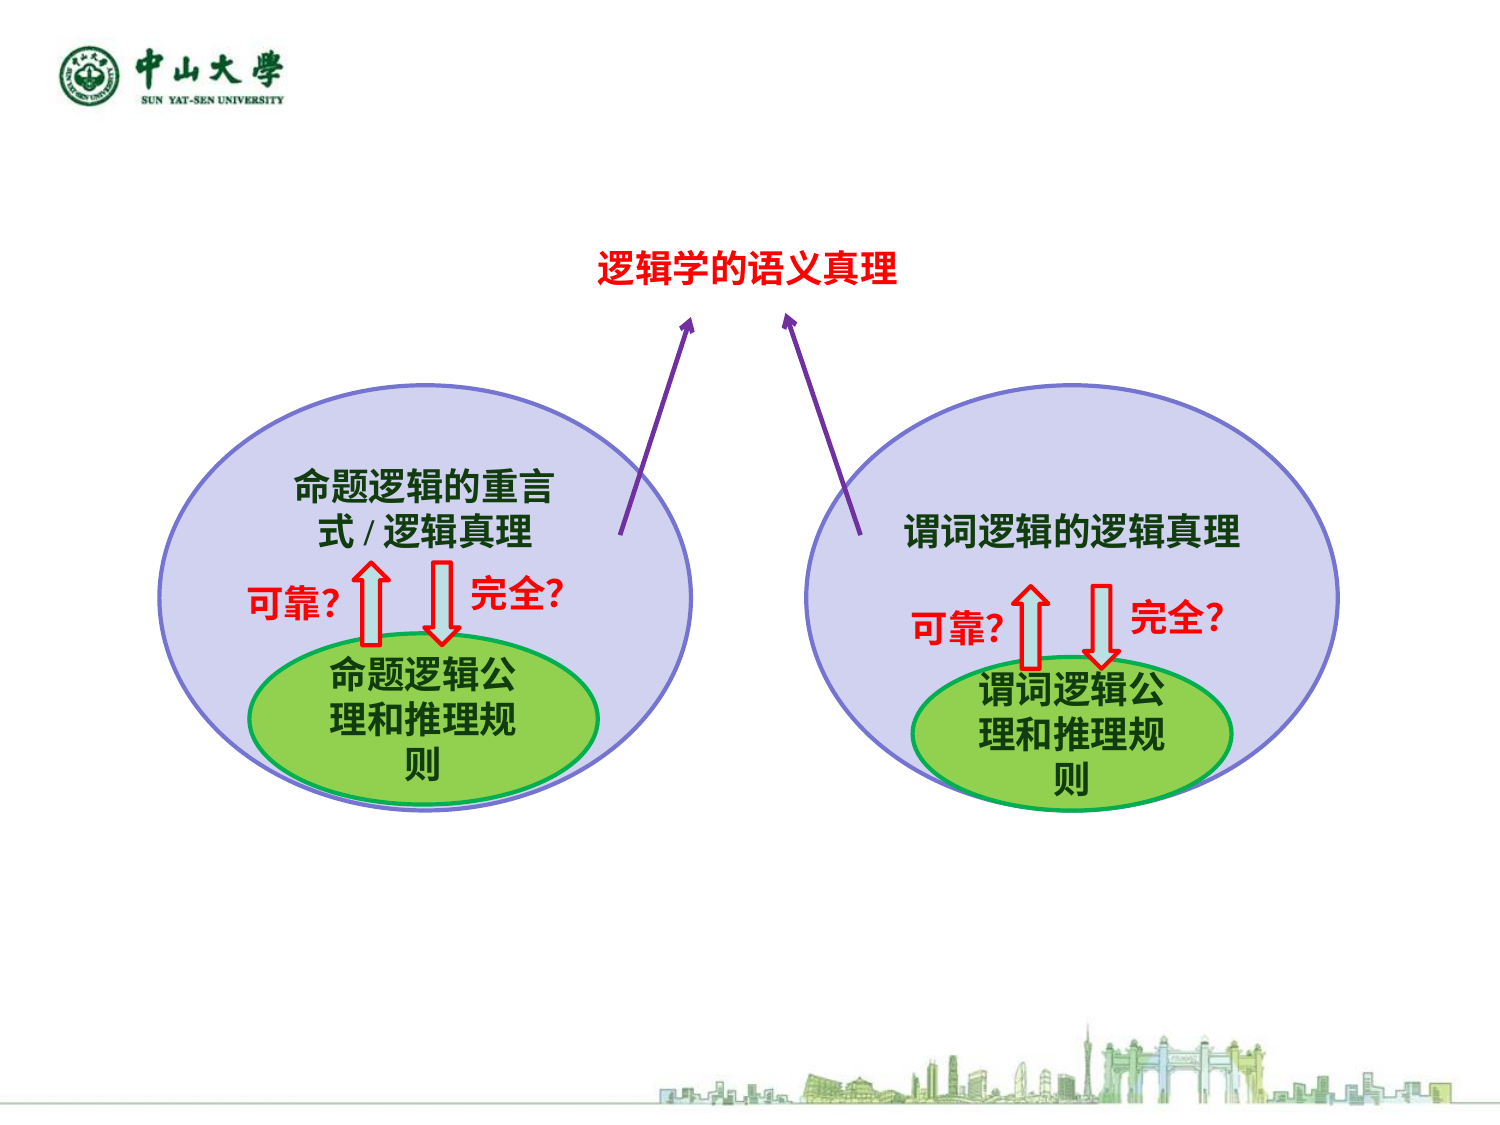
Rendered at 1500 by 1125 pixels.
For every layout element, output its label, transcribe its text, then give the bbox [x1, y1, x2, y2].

text_box 可靠？ [896, 597, 1039, 657]
text_box [422, 560, 462, 648]
text_box 逻辑学的语义真理 [583, 237, 913, 297]
text_box 谓词逻辑公理和推理规则 [910, 654, 1234, 813]
text_box [1081, 583, 1122, 671]
text_box 完全？ [455, 562, 599, 623]
text_box 命题逻辑公理和推理规则 [247, 631, 600, 807]
text_box 命题逻辑的重言式/逻辑真理 [157, 383, 694, 813]
picture [0, 0, 1500, 1125]
text_box 谓词逻辑的逻辑真理 [804, 383, 1340, 801]
text_box [1016, 584, 1051, 671]
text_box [785, 312, 861, 536]
text_box [357, 560, 391, 648]
text_box 完全？ [1115, 586, 1258, 646]
text_box 可靠？ [231, 573, 374, 633]
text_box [619, 316, 692, 536]
